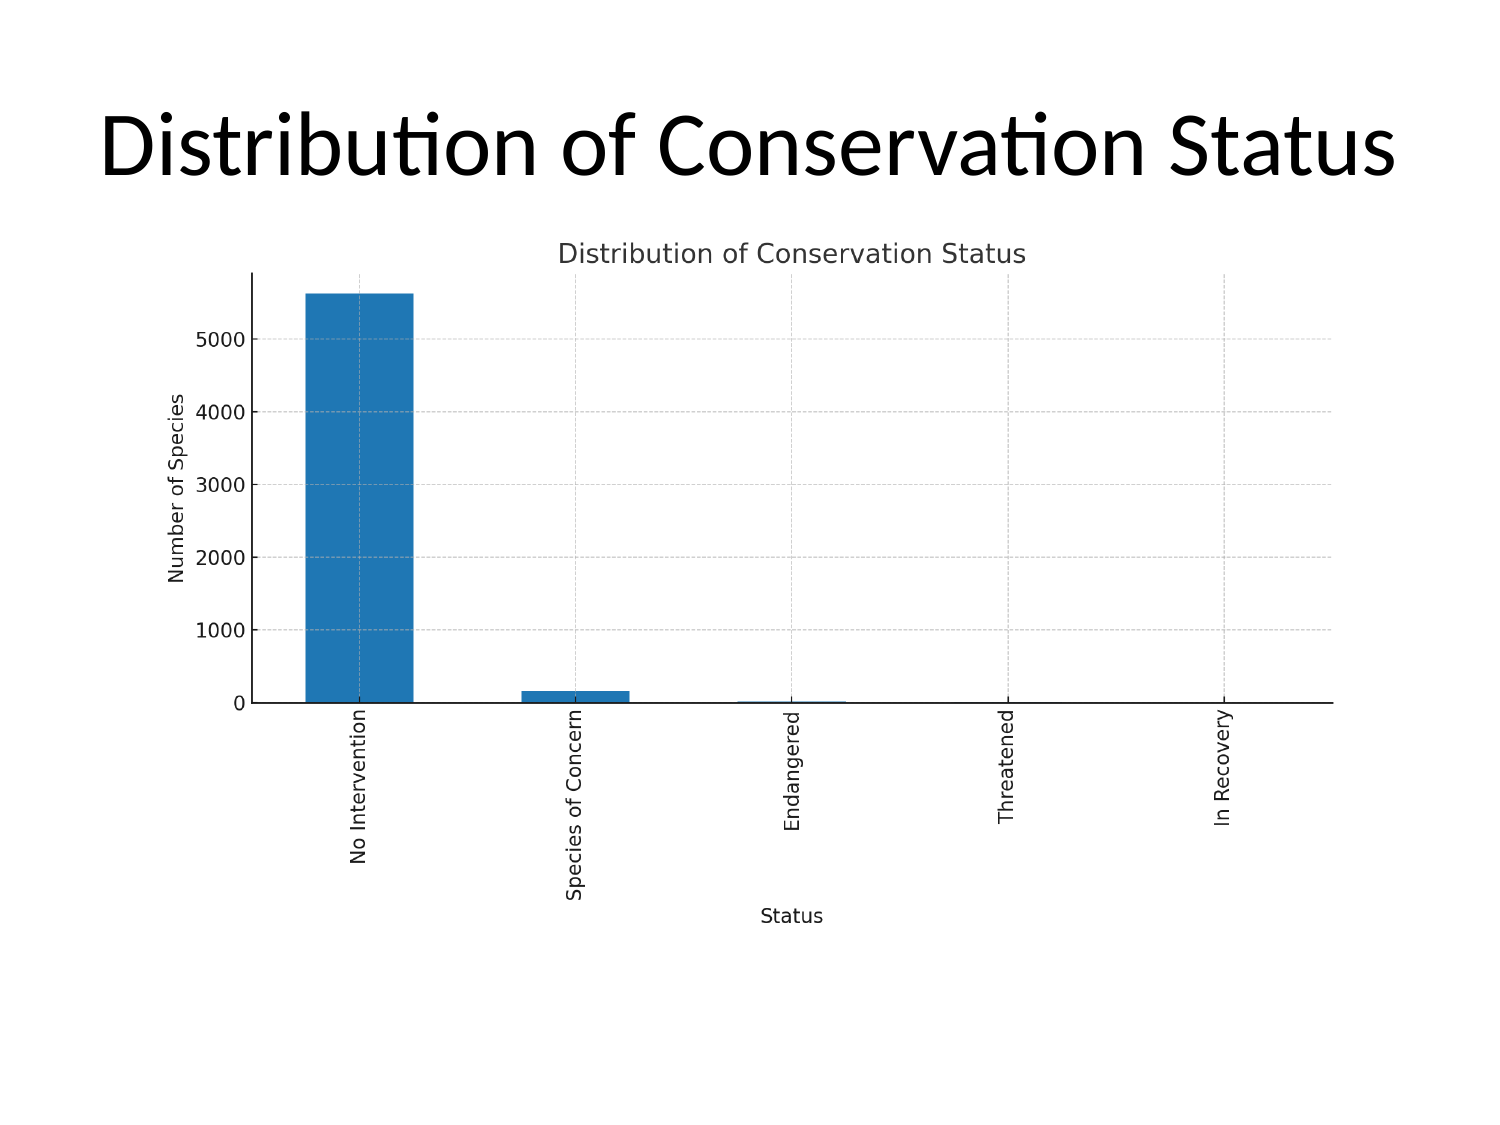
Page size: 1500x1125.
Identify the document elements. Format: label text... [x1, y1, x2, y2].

picture [149, 224, 1351, 946]
title Distribution of Conservation Status [75, 45, 1425, 233]
